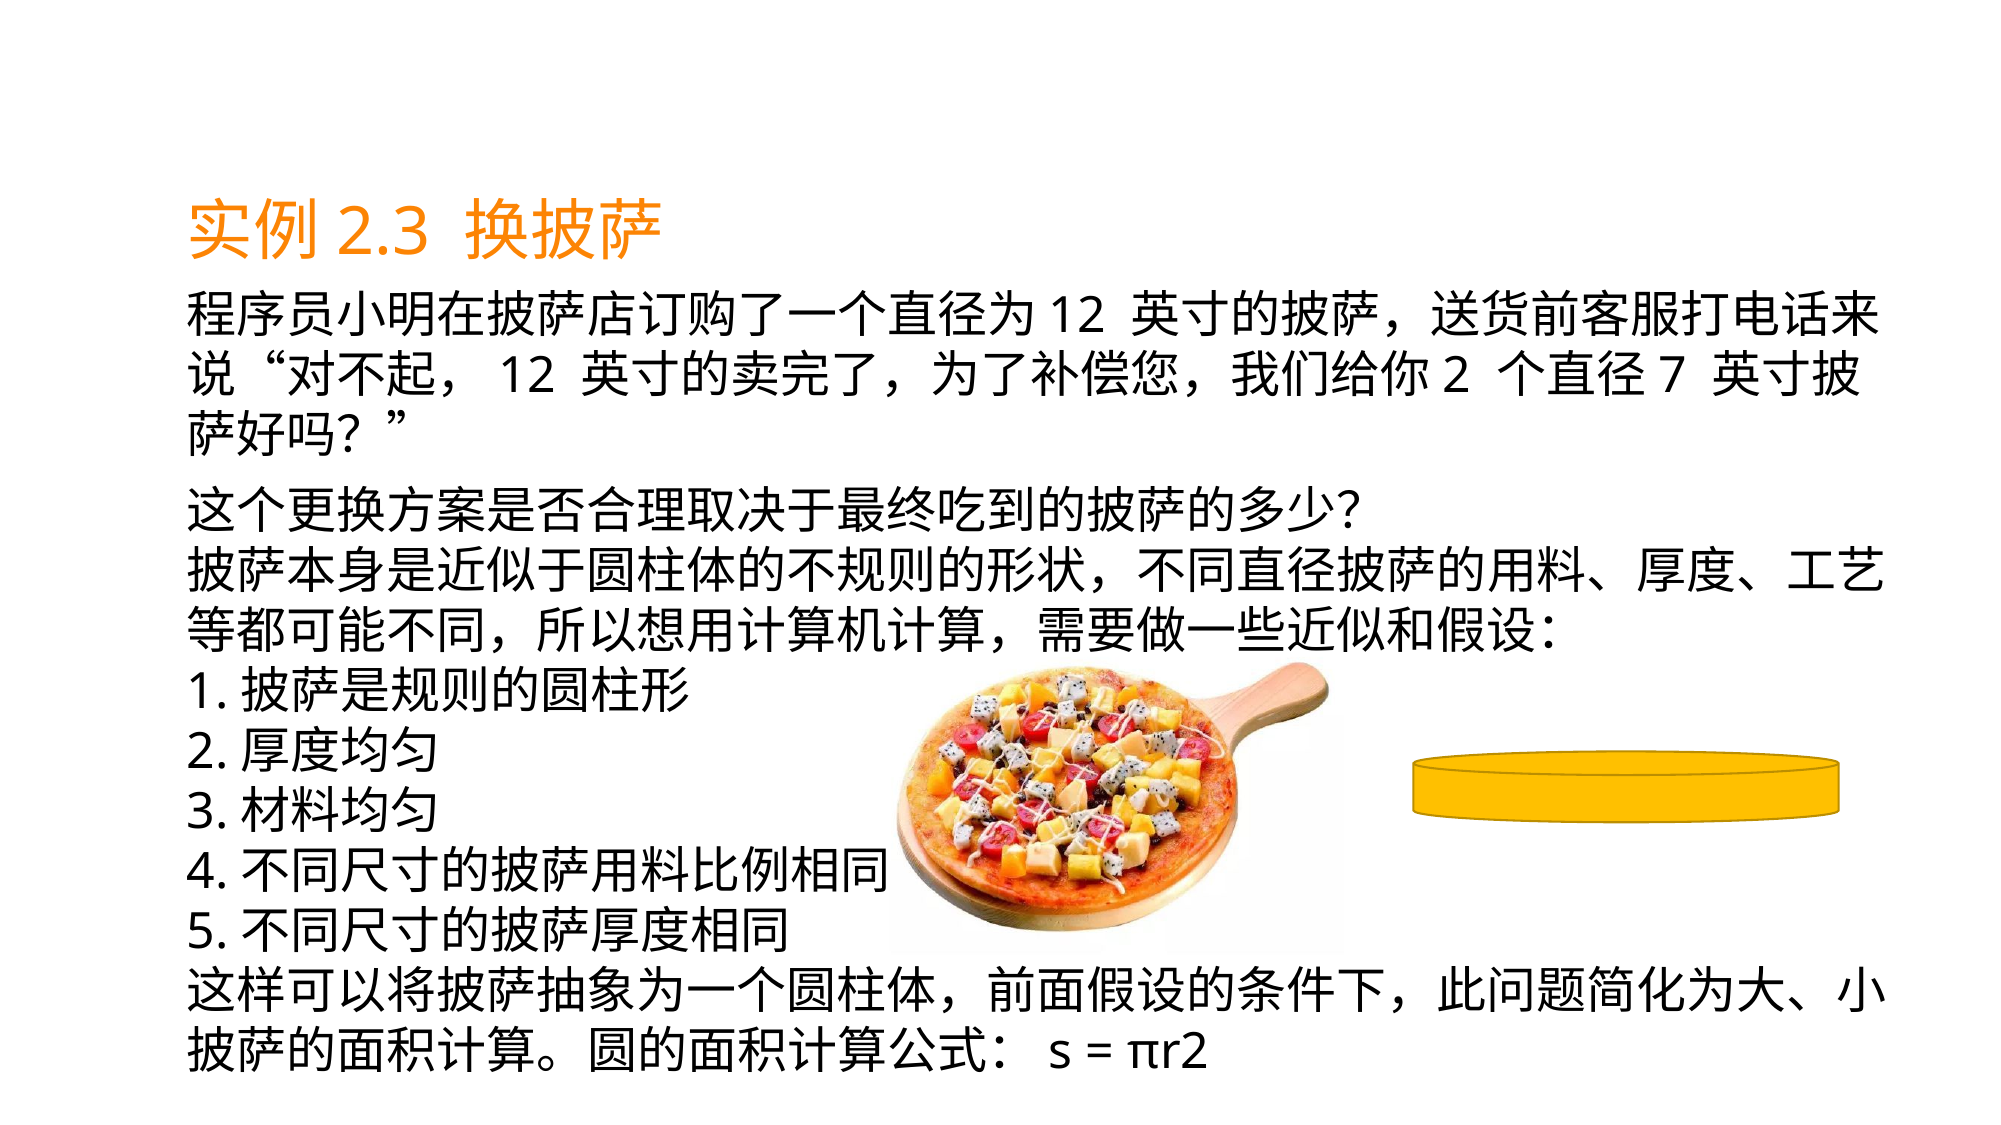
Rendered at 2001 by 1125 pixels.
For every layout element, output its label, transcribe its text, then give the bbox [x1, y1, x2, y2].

text_box 这个更换方案是否合理取决于最终吃到的披萨的多少？ 披萨本身是近似于圆柱体的不规则的形状，不同直径披萨的用料、厚度、工艺等都可能不同，所以想用计算机计算，需要做一些近似和假设： 1.披萨是规则的圆柱形 2.厚度均匀 3.材料均匀 4.不同尺寸的披萨用料比例相同 5.不同尺寸的披萨厚度相同 这样可以将披萨抽象为一个圆柱体，前面假设的条件下，此问题简化为大、小披萨的面积计算。圆的面积计算公式：s = πr2 [172, 471, 1910, 1087]
text_box 实例2.3 换披萨 [172, 140, 1367, 274]
text_box [1412, 750, 1840, 824]
text_box 程序员小明在披萨店订购了一个直径为12 英寸的披萨，送货前客服打电话来说“对不起，12 英寸的卖完了，为了补偿您，我们给你2 个直径7 英寸披萨好吗？” [172, 274, 1910, 470]
picture [879, 633, 1344, 963]
